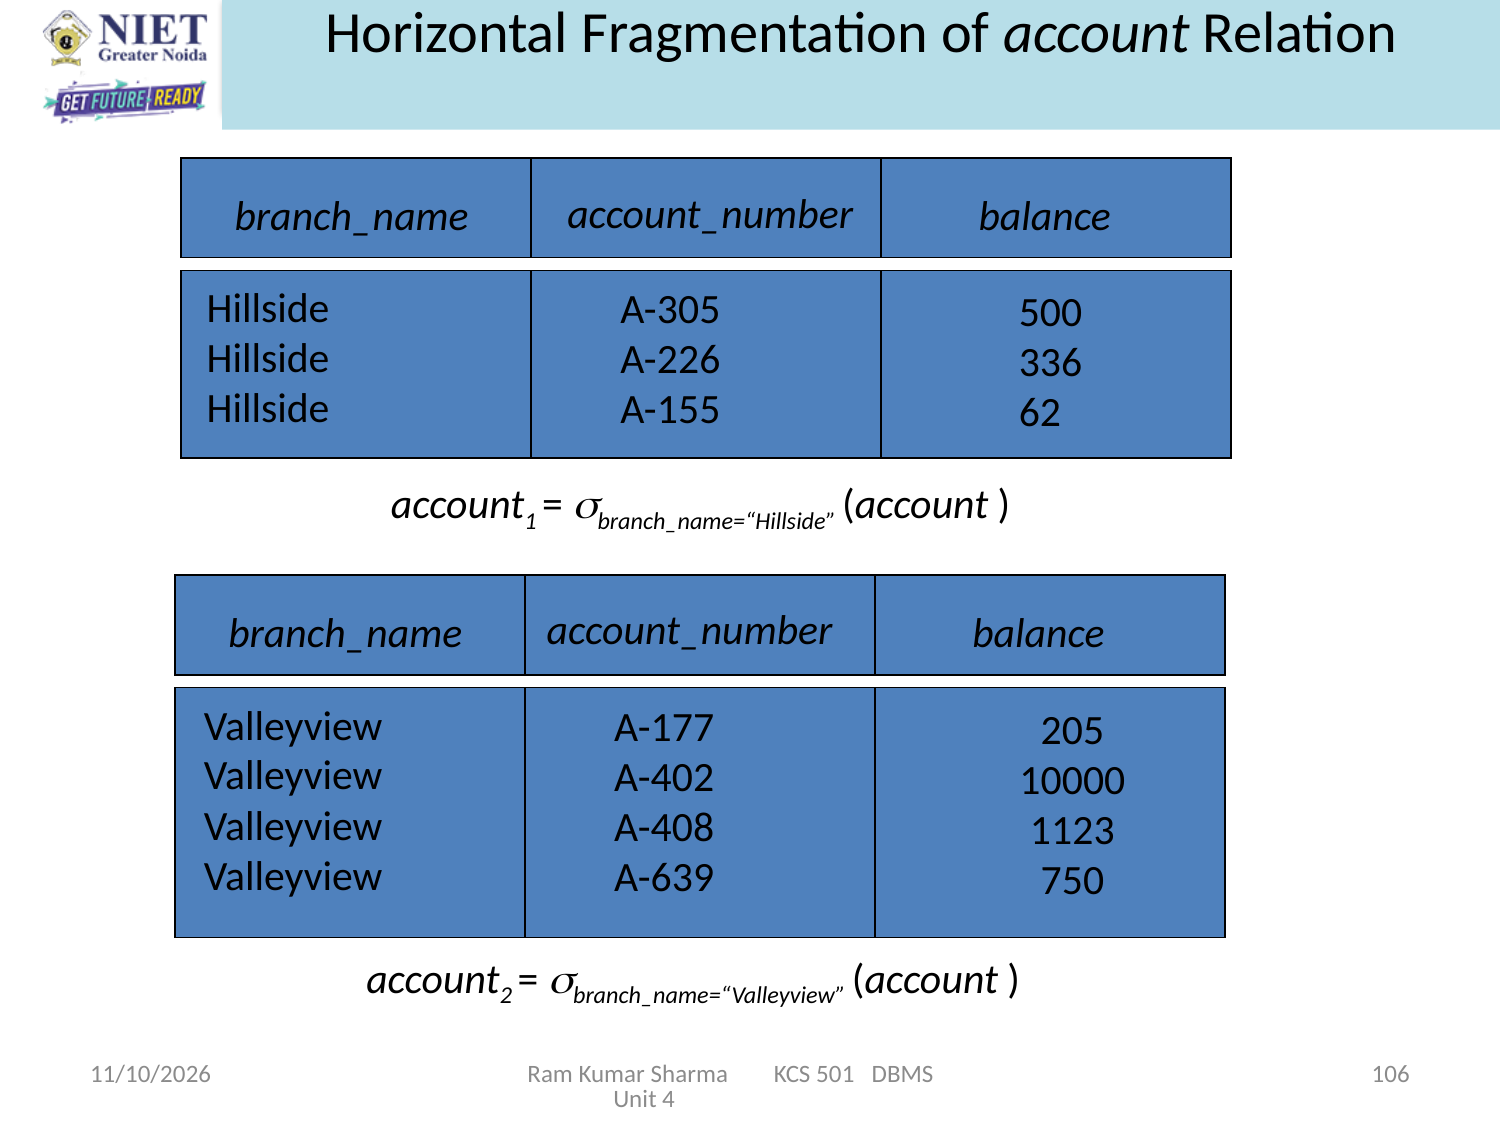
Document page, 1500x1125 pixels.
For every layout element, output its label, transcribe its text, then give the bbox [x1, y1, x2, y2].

text_box branch_name [213, 598, 478, 664]
text_box [174, 575, 525, 675]
footer Ram Kumar Sharma KCS 501 DBMS Unit 4 [512, 1042, 988, 1103]
text_box [531, 157, 881, 258]
slide_number 106 [1074, 1042, 1425, 1103]
text_box [174, 687, 525, 938]
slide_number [75, 1042, 425, 1103]
text_box account_number [531, 595, 848, 661]
text_box [181, 157, 531, 258]
text_box [525, 575, 875, 675]
text_box [881, 270, 1232, 458]
picture [5, 0, 244, 134]
text_box A-305 A-226 A-155 [605, 274, 736, 440]
text_box A-177 A-402 A-408 A-639 [599, 691, 730, 907]
text_box Valleyview Valleyview Valleyview Valleyview [189, 690, 398, 906]
text_box [875, 687, 1225, 938]
title Horizontal Fragmentation of account Relation [222, 0, 1500, 130]
text_box branch_name [219, 181, 484, 247]
text_box account_number [552, 179, 869, 245]
text_box balance [957, 598, 1120, 664]
text_box [875, 575, 1225, 675]
text_box 500 336 62 [1004, 277, 1098, 443]
text_box account1 = branch_name=“Hillside” (account ) [376, 469, 1143, 542]
text_box balance [963, 181, 1127, 247]
text_box account2 = branch_name=“Valleyview” (account ) [351, 944, 1153, 1066]
text_box 205 10000 1123 750 [1004, 695, 1141, 910]
text_box Hillside Hillside Hillside [191, 273, 345, 439]
text_box [525, 687, 875, 938]
text_box [181, 270, 531, 458]
text_box [881, 157, 1232, 258]
text_box [531, 270, 881, 458]
